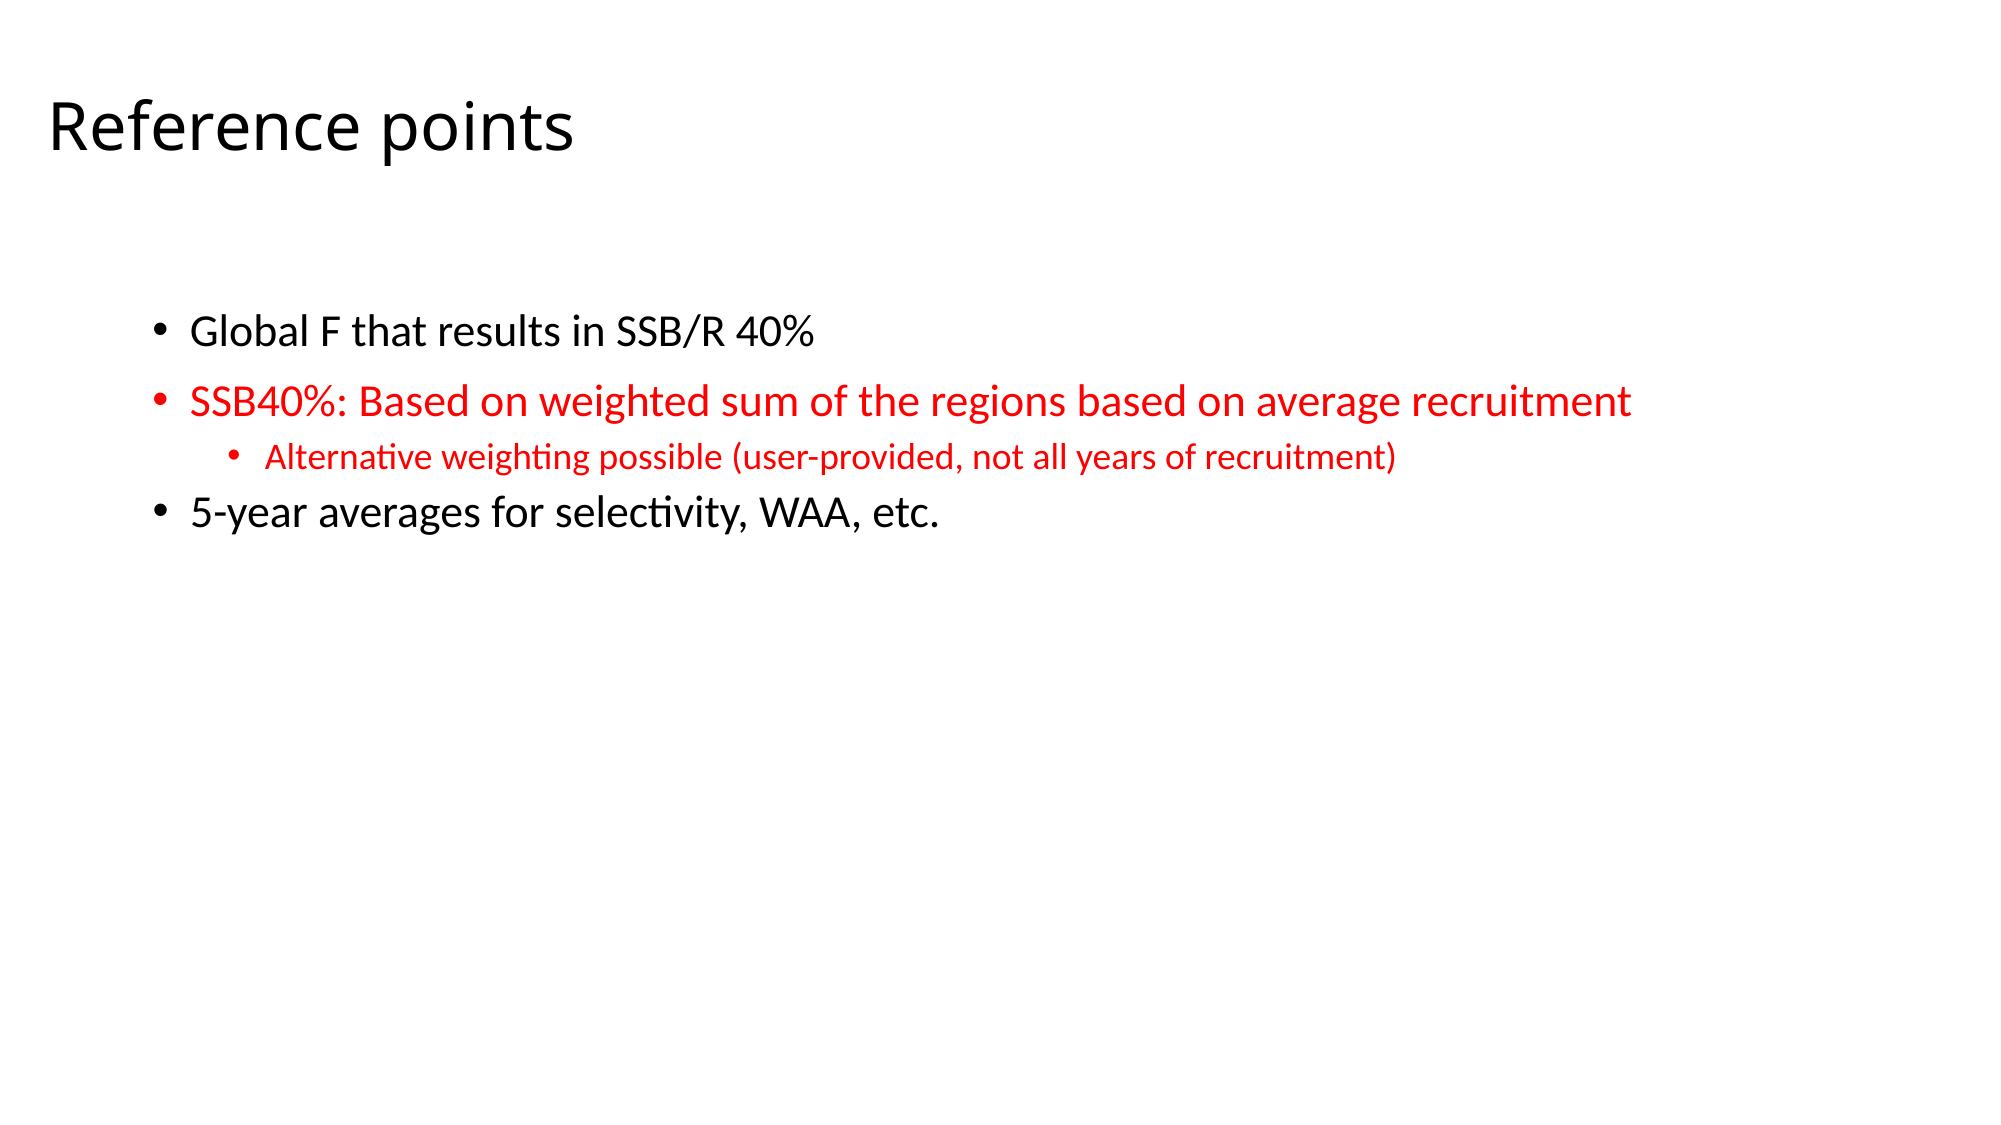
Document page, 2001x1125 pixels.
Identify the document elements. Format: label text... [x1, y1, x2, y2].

title Reference points [32, 59, 1863, 278]
list Global F that results in SSB/R 40% SSB40%: Based on weighted sum of the regions based on average recruitment Alternative weighting possible (user-provided, not all years of recruitment) 5-year averages for selectivity, WAA, etc. [137, 299, 1916, 1014]
